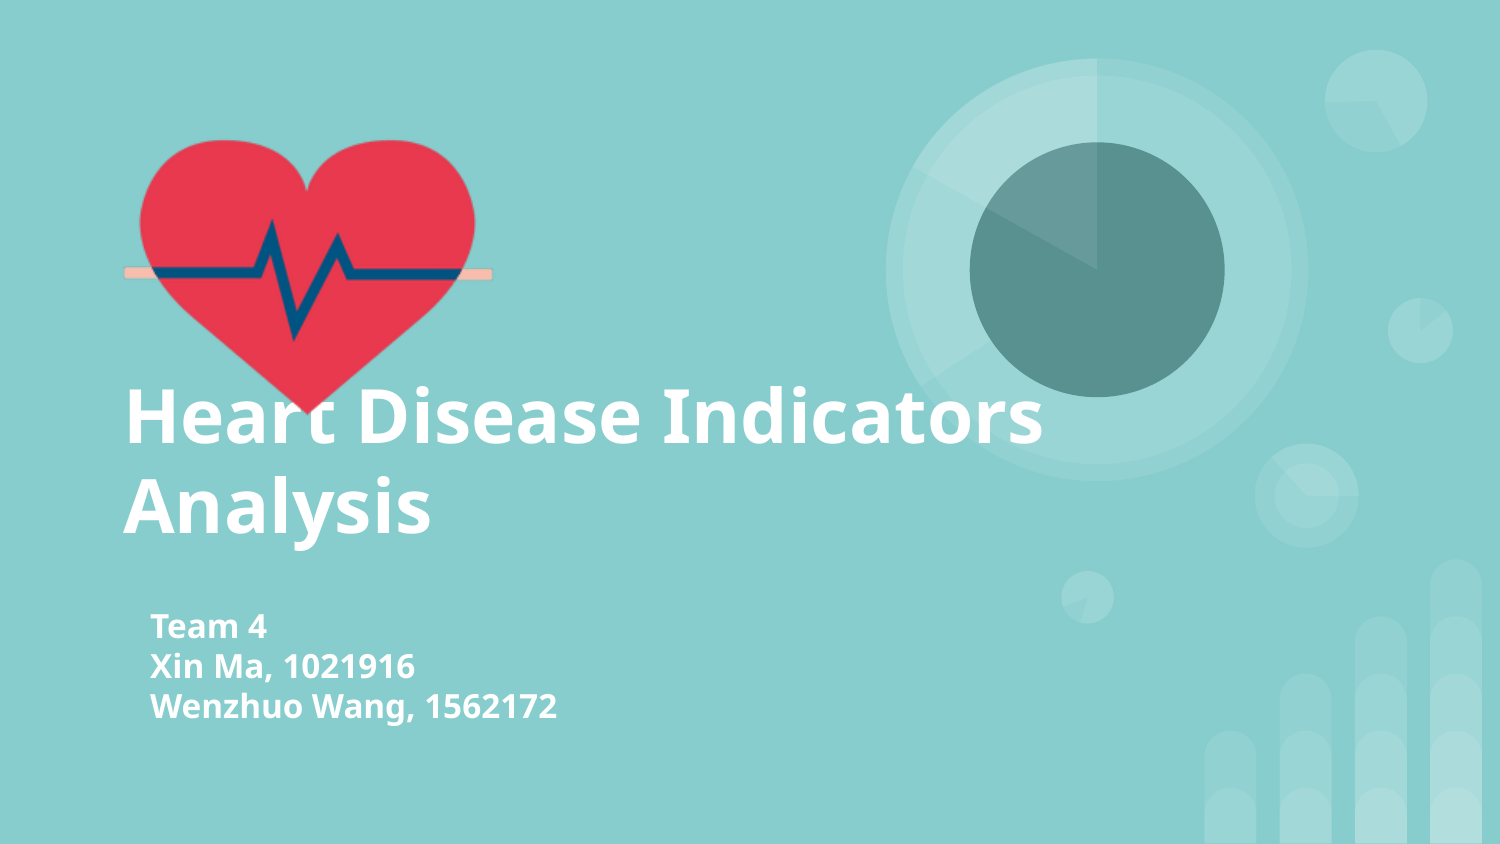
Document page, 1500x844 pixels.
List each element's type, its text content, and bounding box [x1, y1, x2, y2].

subtitle Team 4 Xin Ma, 1021916 Wenzhuo Wang, 1562172 [135, 589, 834, 704]
title Heart Disease Indicators Analysis [108, 305, 1318, 613]
picture [107, 77, 509, 479]
